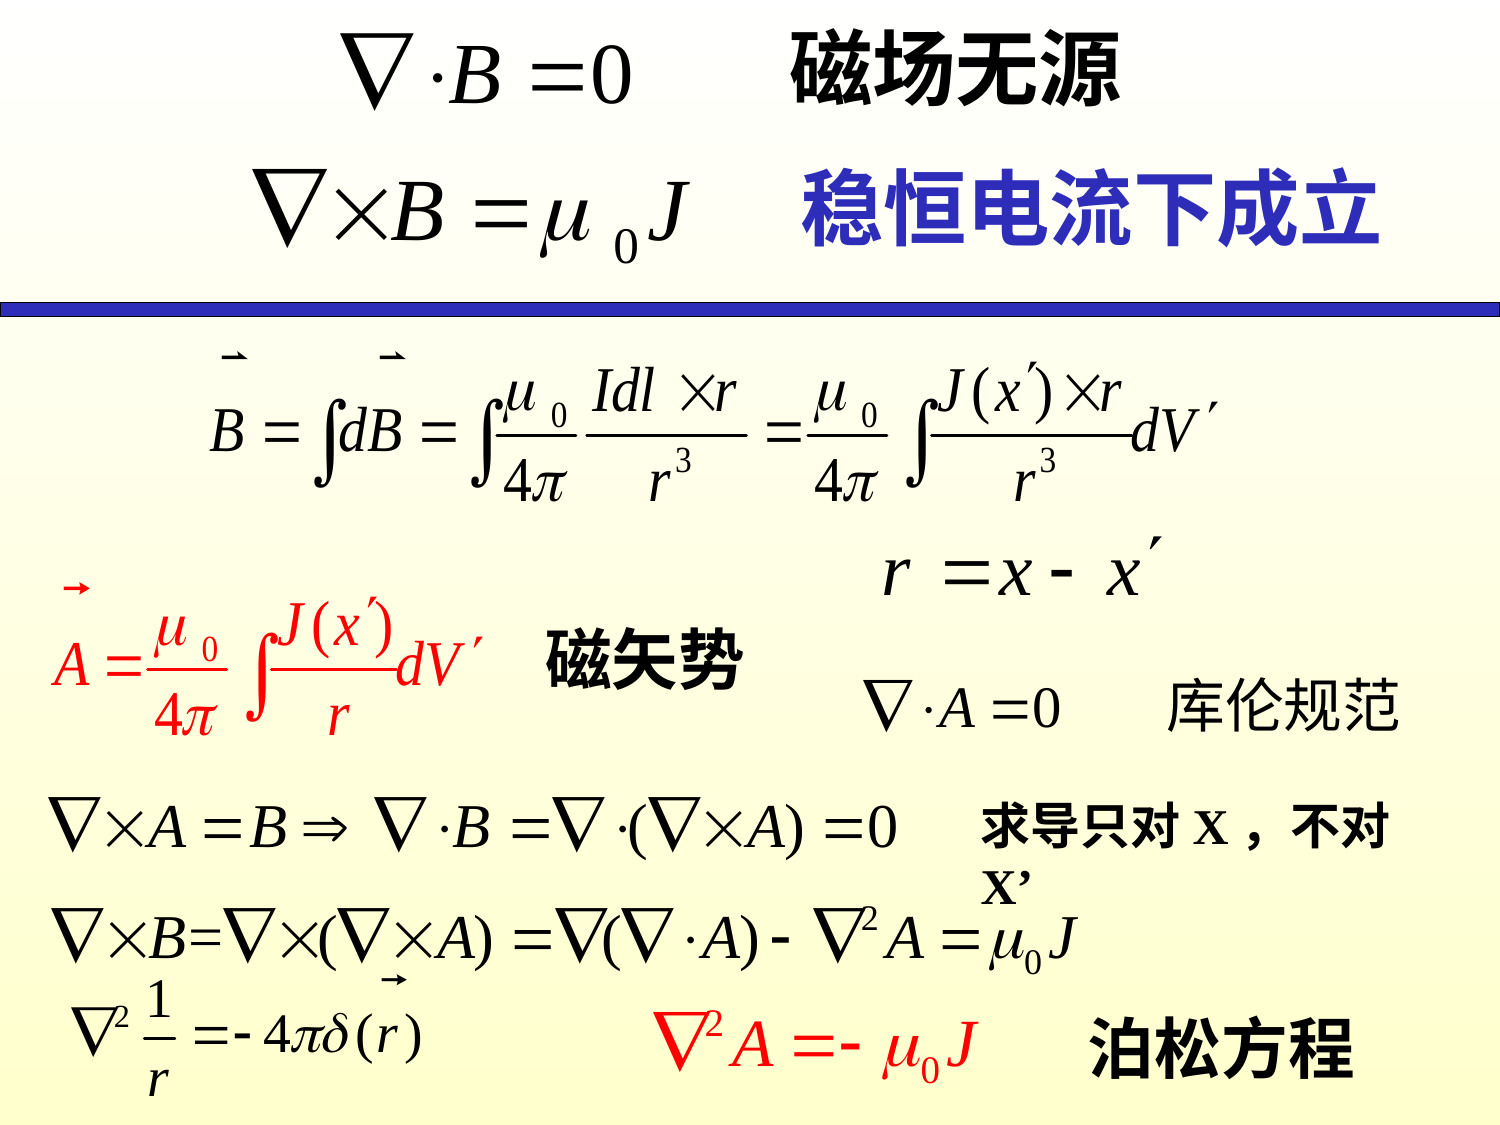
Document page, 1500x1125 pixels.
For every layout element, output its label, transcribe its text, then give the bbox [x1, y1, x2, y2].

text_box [241, 136, 716, 286]
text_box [40, 774, 909, 874]
text_box 磁场无源 [774, 9, 1138, 125]
text_box 求导只对X，不对X’ [965, 786, 1462, 922]
text_box 磁矢势 [530, 610, 761, 705]
text_box 泊松方程 [1073, 999, 1463, 1095]
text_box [645, 987, 1000, 1101]
text_box 稳恒电流下成立 [785, 149, 1459, 264]
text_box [64, 963, 434, 1109]
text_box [869, 525, 1173, 615]
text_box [44, 885, 1093, 990]
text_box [329, 1, 650, 126]
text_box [198, 339, 1225, 532]
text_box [41, 574, 490, 766]
text_box [0, 302, 1500, 317]
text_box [855, 658, 1411, 748]
